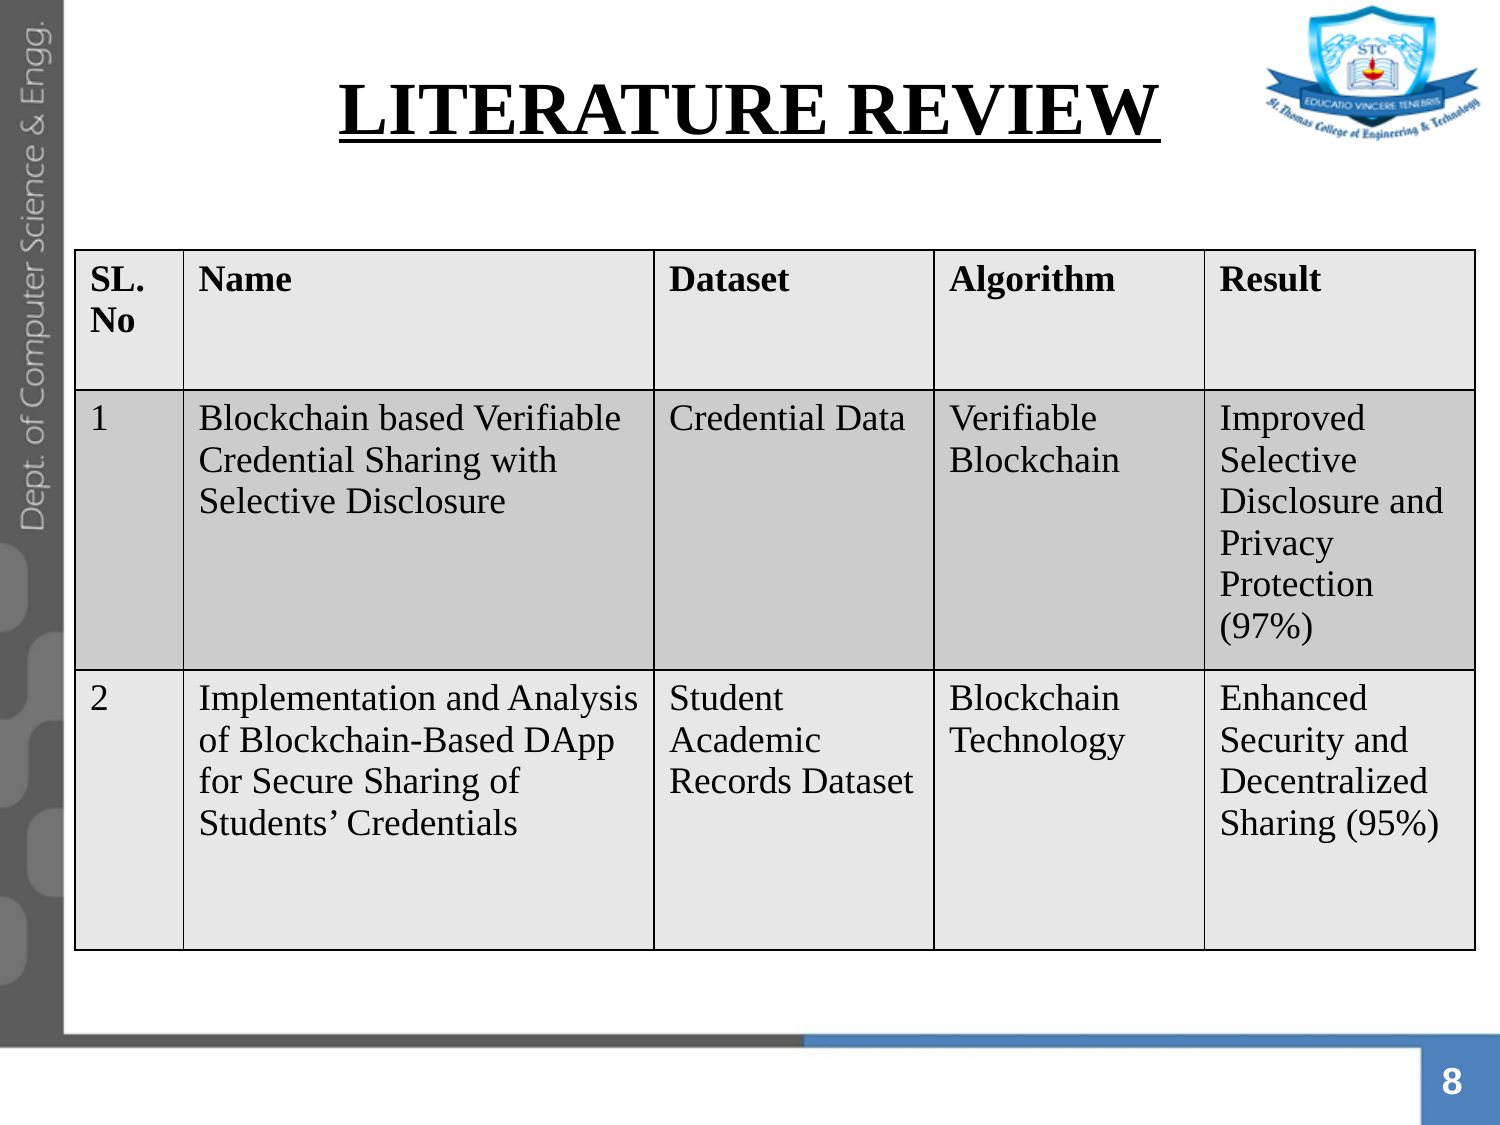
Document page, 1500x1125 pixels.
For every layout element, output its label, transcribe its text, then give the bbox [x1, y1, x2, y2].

table_cell Improved Selective Disclosure and Privacy Protection (97%) [1205, 391, 1474, 669]
table_cell Verifiable Blockchain [935, 391, 1204, 669]
table_cell Enhanced Security and Decentralized Sharing (95%) [1205, 671, 1474, 949]
table_cell 2 [76, 671, 183, 949]
table_cell 1 [76, 391, 183, 669]
table_header SL. No [76, 251, 183, 389]
title LITERATURE REVIEW [190, 59, 1310, 135]
table_cell Implementation and Analysis of Blockchain-Based DApp for Secure Sharing of Students’ Credentials [184, 671, 653, 949]
table_cell Blockchain Technology [935, 671, 1204, 949]
table_header Dataset [655, 251, 933, 389]
picture [0, 0, 1500, 1125]
table_cell Credential Data [655, 391, 933, 669]
table_header Result [1205, 251, 1474, 389]
slide_number 8 [1435, 1058, 1490, 1105]
table_cell Student Academic Records Dataset [655, 671, 933, 949]
table_cell Blockchain based Verifiable Credential Sharing with Selective Disclosure [184, 391, 653, 669]
table_header Algorithm [935, 251, 1204, 389]
table_header Name [184, 251, 653, 389]
